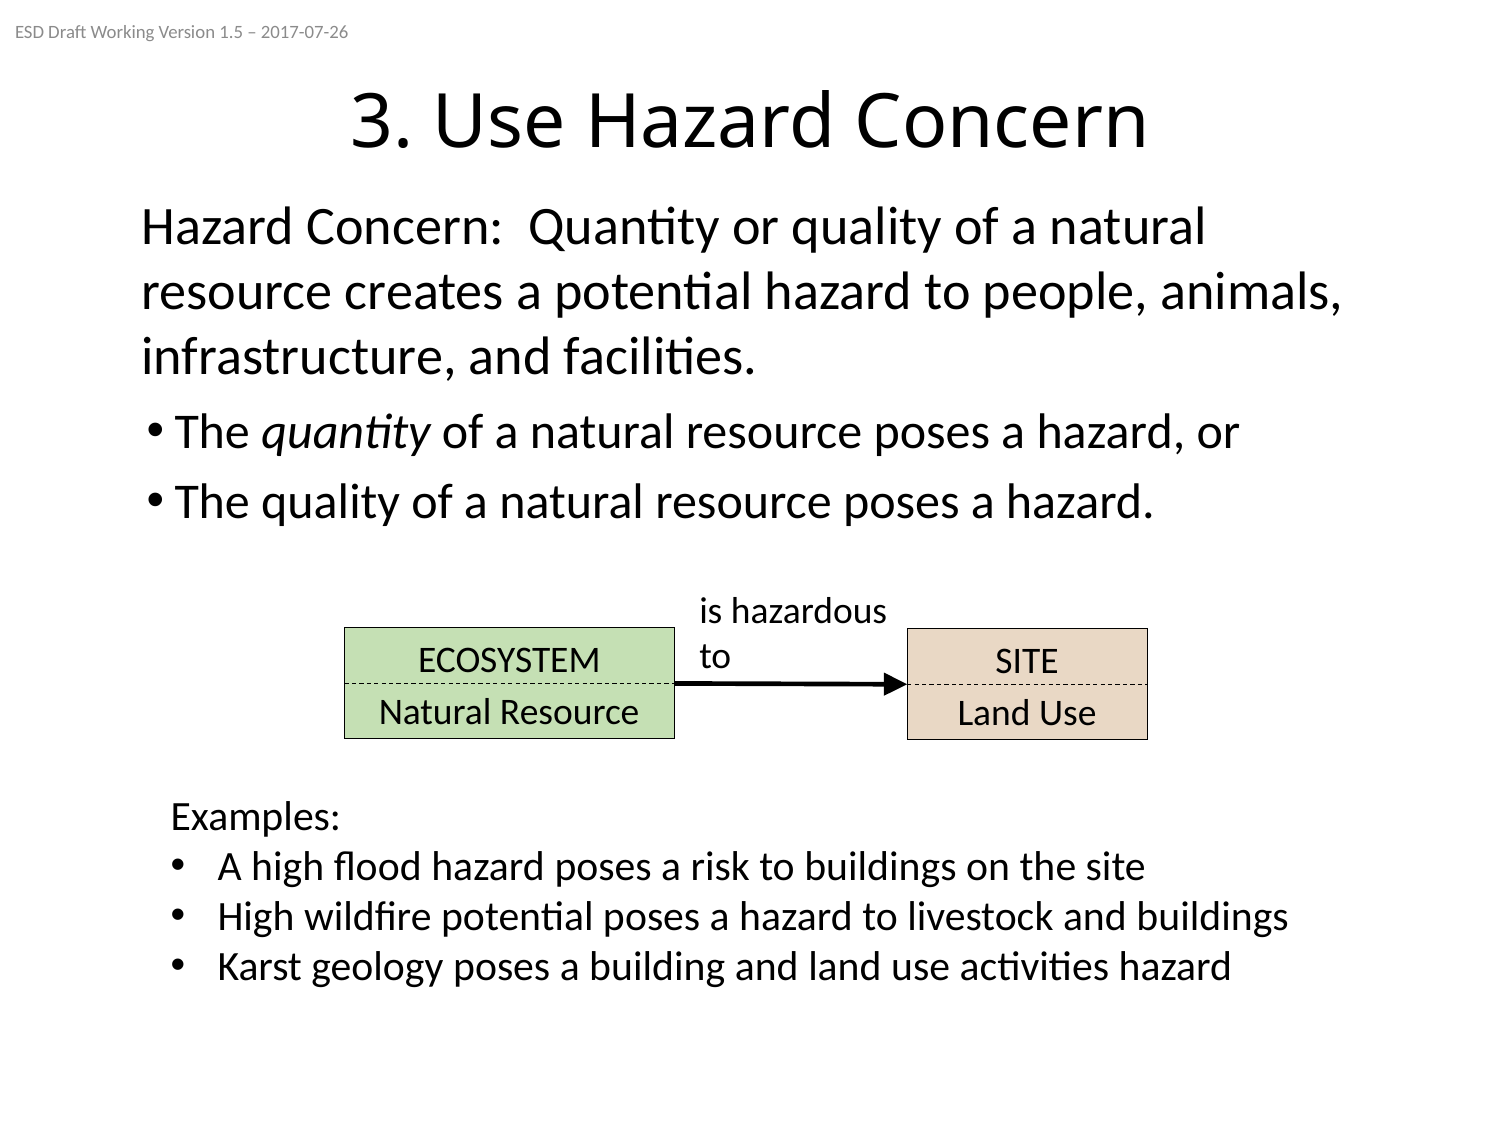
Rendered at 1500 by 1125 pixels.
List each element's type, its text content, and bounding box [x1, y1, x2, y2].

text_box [344, 578, 1148, 743]
text_box Hazard Concern: Quantity or quality of a natural resource creates a potential hazard to people, animals, infrastructure, and facilities. [126, 183, 1375, 393]
list The quantity of a natural resource poses a hazard, or The quality of a natural resource poses a hazard. [131, 397, 1297, 538]
title 3. Use Hazard Concern [103, 59, 1397, 187]
text_box Examples: A high flood hazard poses a risk to buildings on the site High wildfire potential poses a hazard to livestock and buildings Karst geology poses a building and land use activities hazard [155, 781, 1340, 997]
footer ESD Draft Working Version 1.5 – 2017-07-26 [0, 1, 507, 62]
